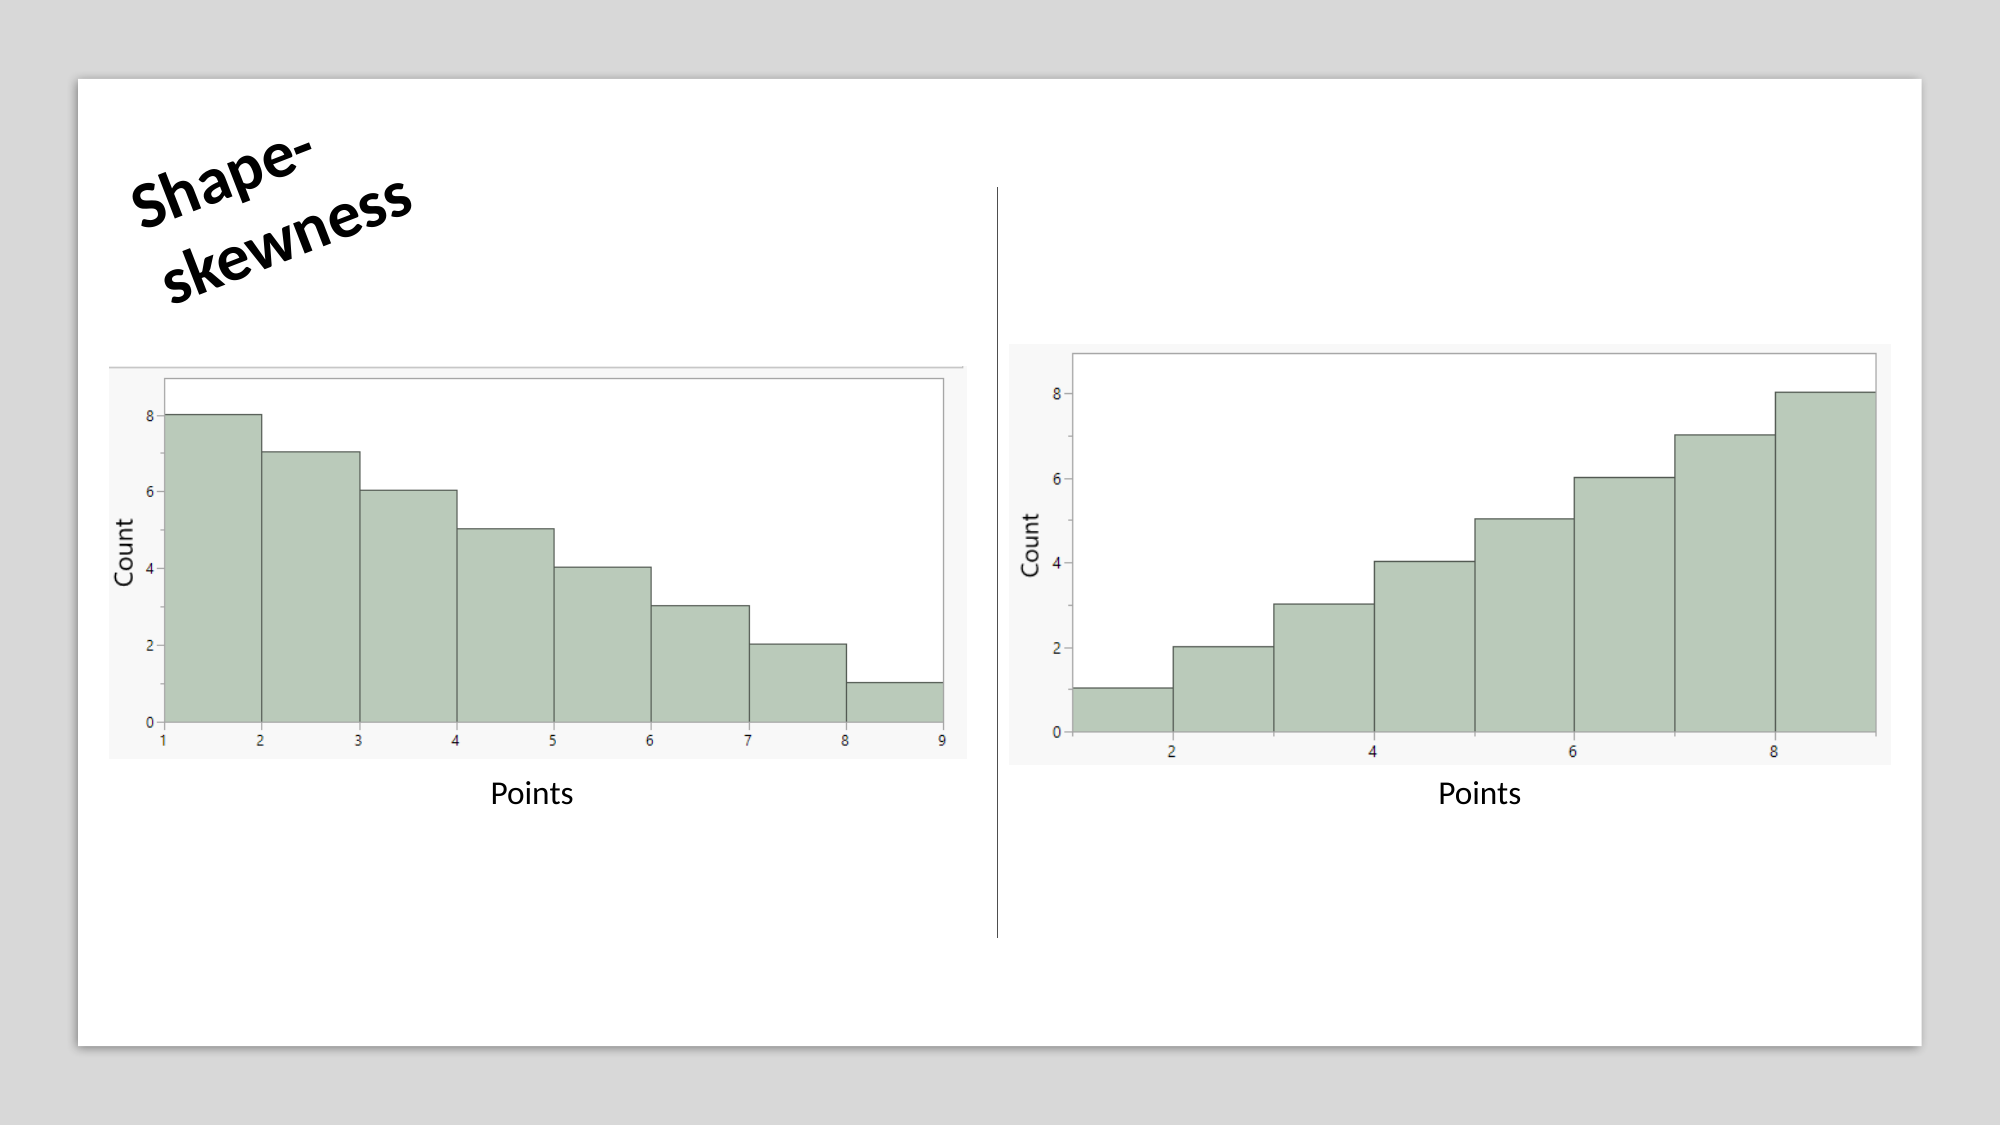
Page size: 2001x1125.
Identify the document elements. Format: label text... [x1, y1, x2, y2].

text_box Points [475, 764, 600, 819]
picture [1009, 344, 1891, 765]
text_box [0, 0, 2000, 1125]
text_box Shape-skewness [101, 50, 467, 331]
text_box Points [1423, 765, 1548, 819]
picture [109, 366, 967, 759]
text_box [77, 78, 1923, 1047]
